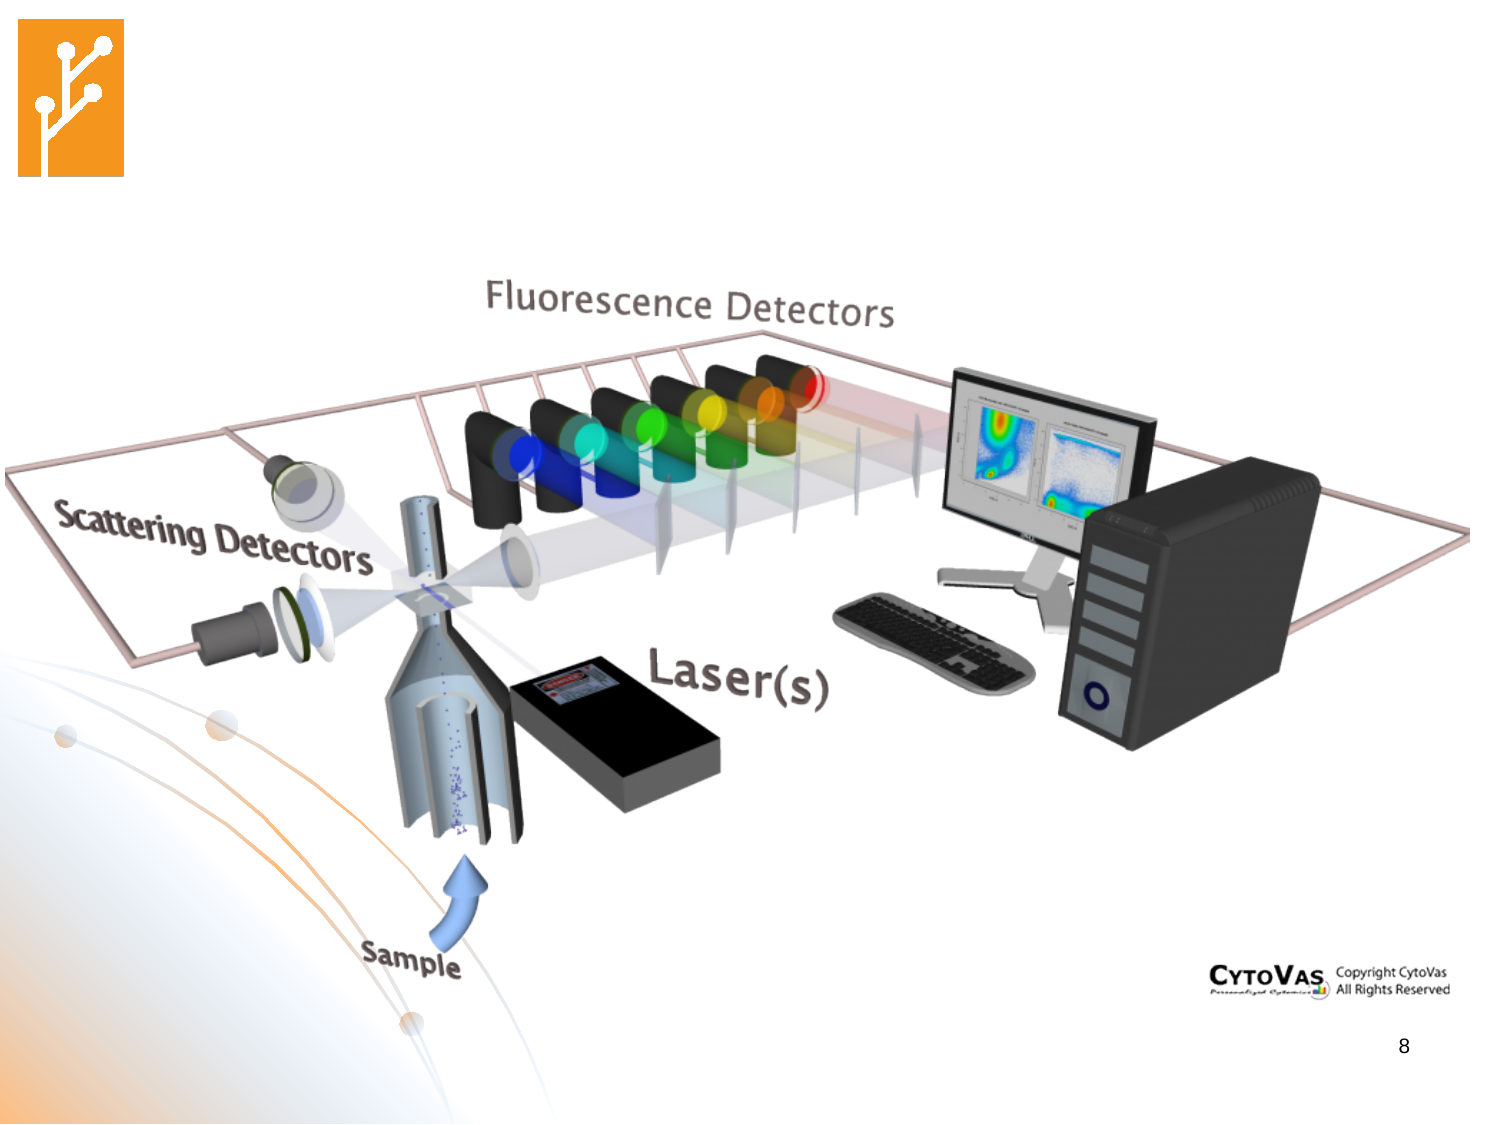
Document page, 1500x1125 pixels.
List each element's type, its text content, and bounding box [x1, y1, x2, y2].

picture [5, 255, 1470, 1012]
slide_number 8 [1074, 1025, 1425, 1100]
picture [17, 19, 124, 177]
